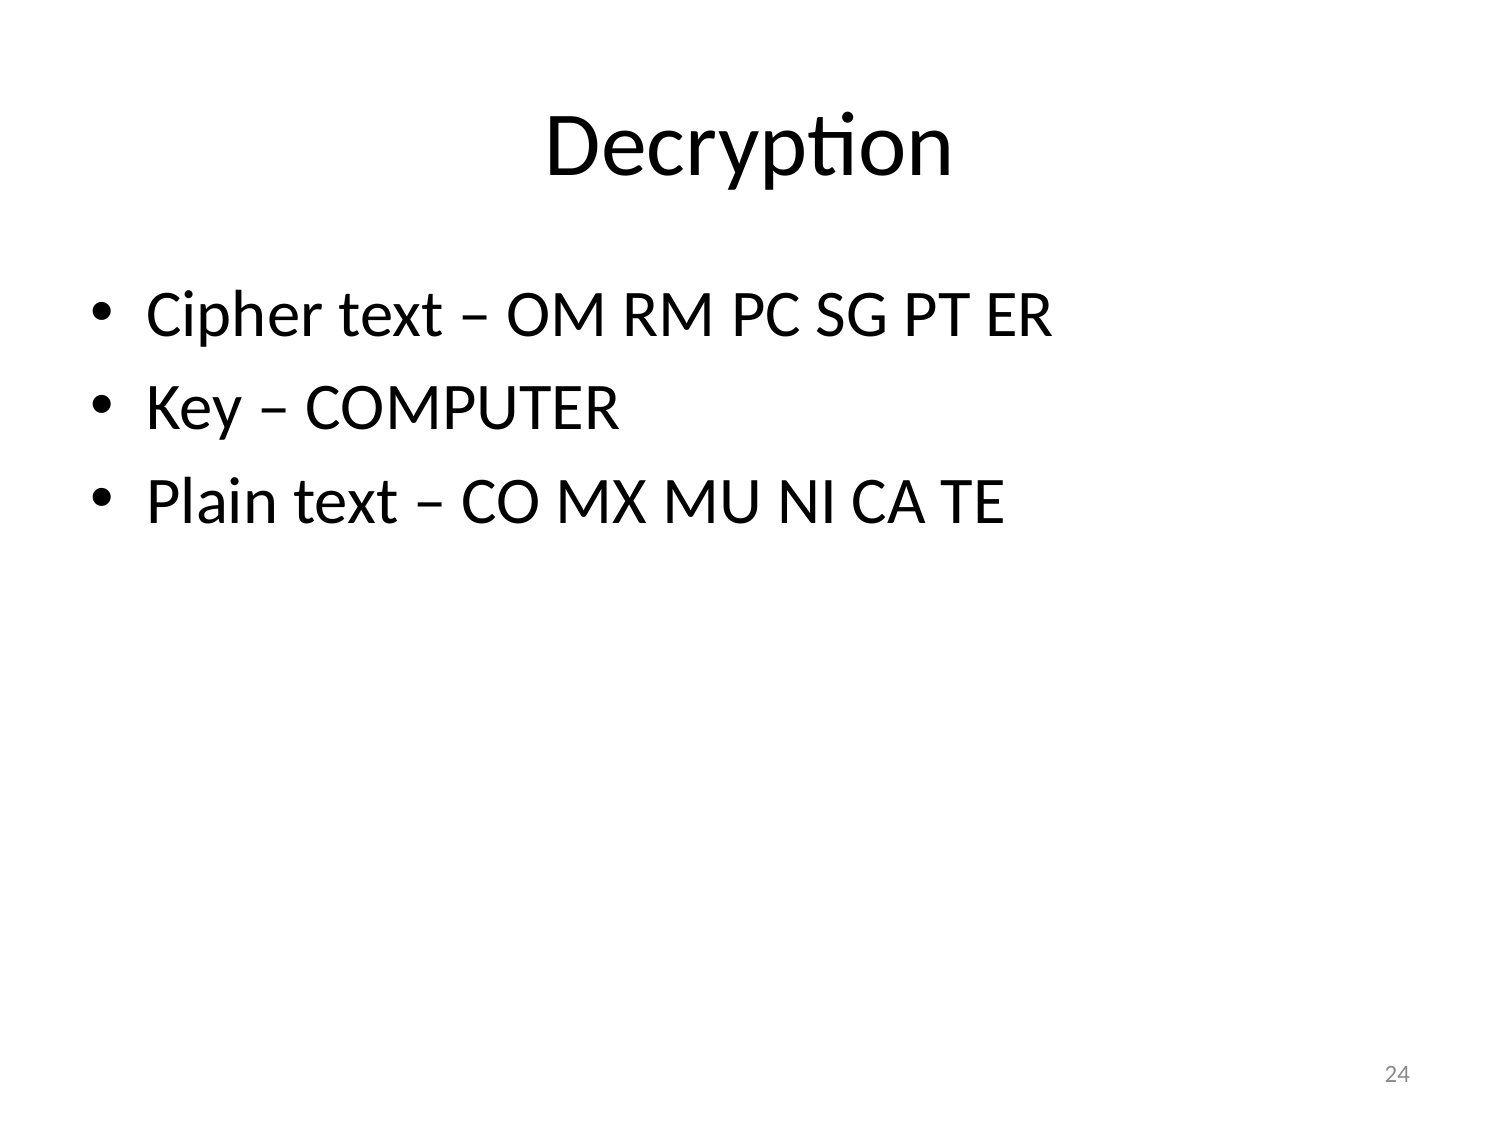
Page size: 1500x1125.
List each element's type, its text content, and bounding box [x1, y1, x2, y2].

title Decryption [75, 45, 1425, 233]
slide_number 24 [1074, 1042, 1425, 1103]
list Cipher text – OM RM PC SG PT ER Key – COMPUTER Plain text – CO MX MU NI CA TE [75, 262, 1425, 1005]
